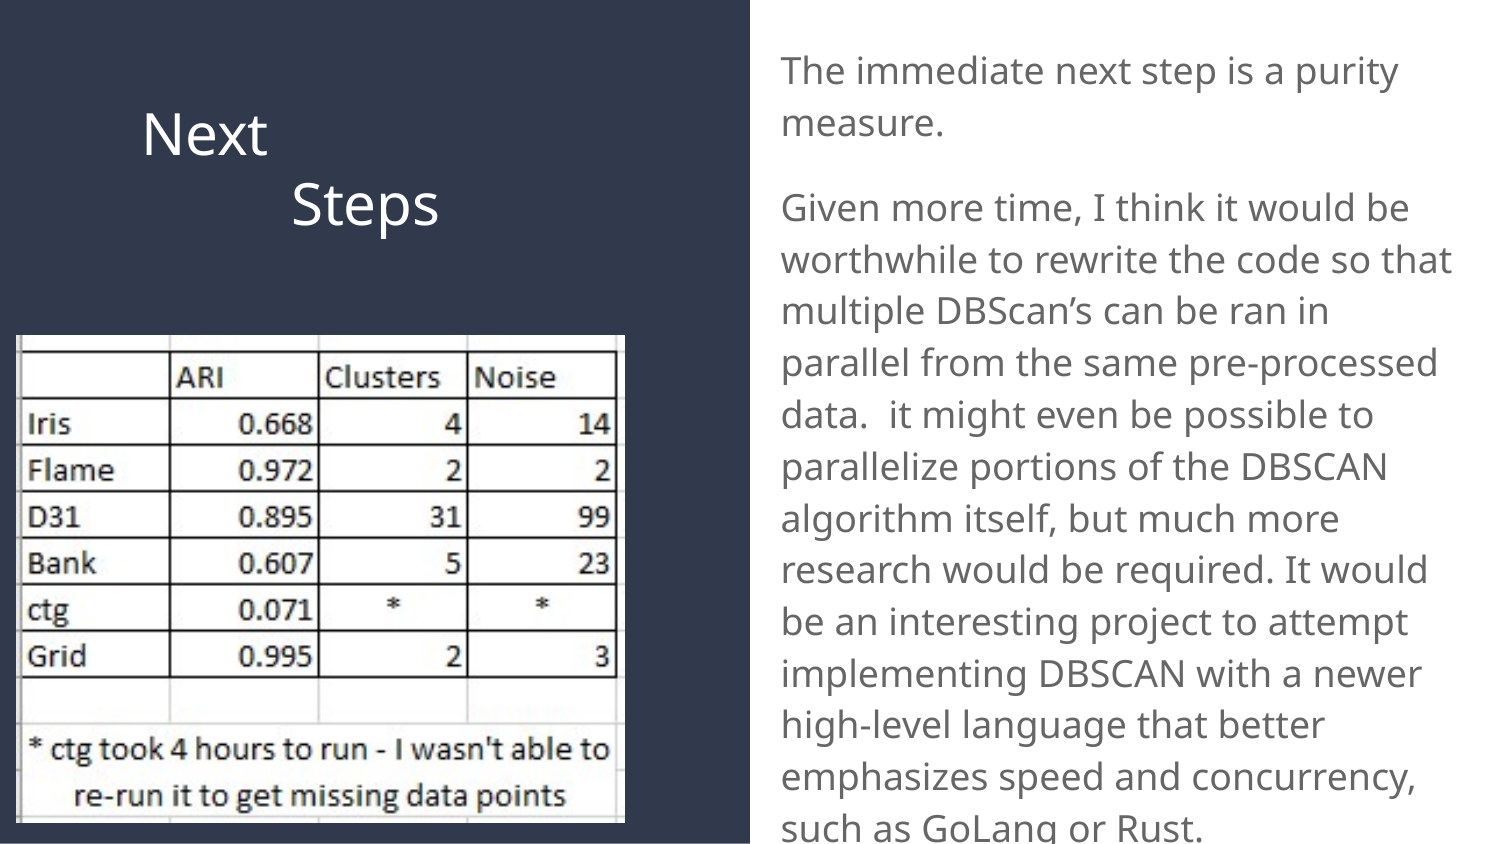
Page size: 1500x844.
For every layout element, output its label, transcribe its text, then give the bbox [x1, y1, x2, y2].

list The immediate next step is a purity measure. Given more time, I think it would be worthwhile to rewrite the code so that multiple DBScan’s can be ran in parallel from the same pre-processed data. it might even be possible to parallelize portions of the DBSCAN algorithm itself, but much more research would be required. It would be an interesting project to attempt implementing DBSCAN with a newer high-level language that better emphasizes speed and concurrency, such as GoLang or Rust. [765, 25, 1474, 792]
picture [16, 335, 625, 823]
title Next Steps [51, 82, 513, 299]
